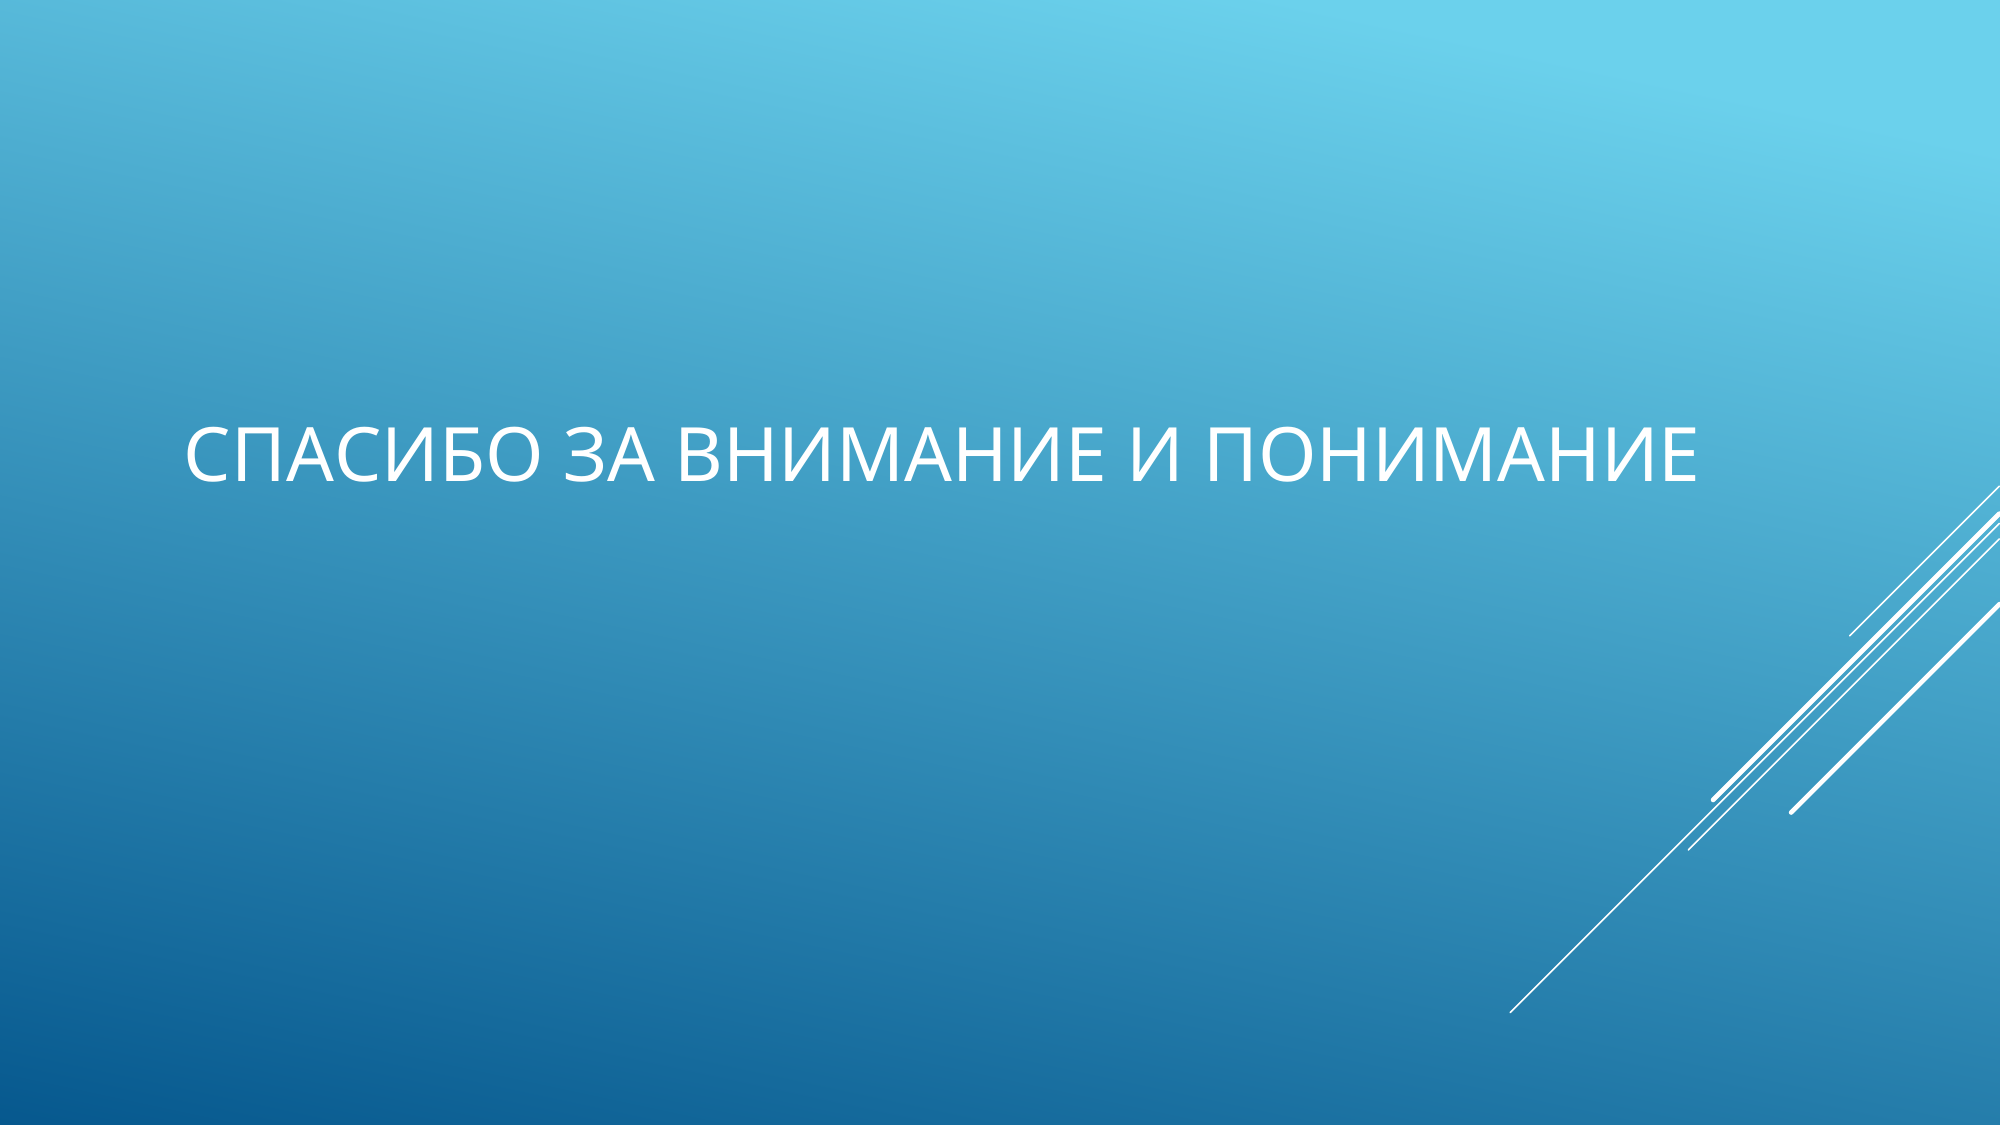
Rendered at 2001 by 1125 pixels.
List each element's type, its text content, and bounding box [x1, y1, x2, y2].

title Спасибо за внимание и понимание [169, 216, 1843, 686]
